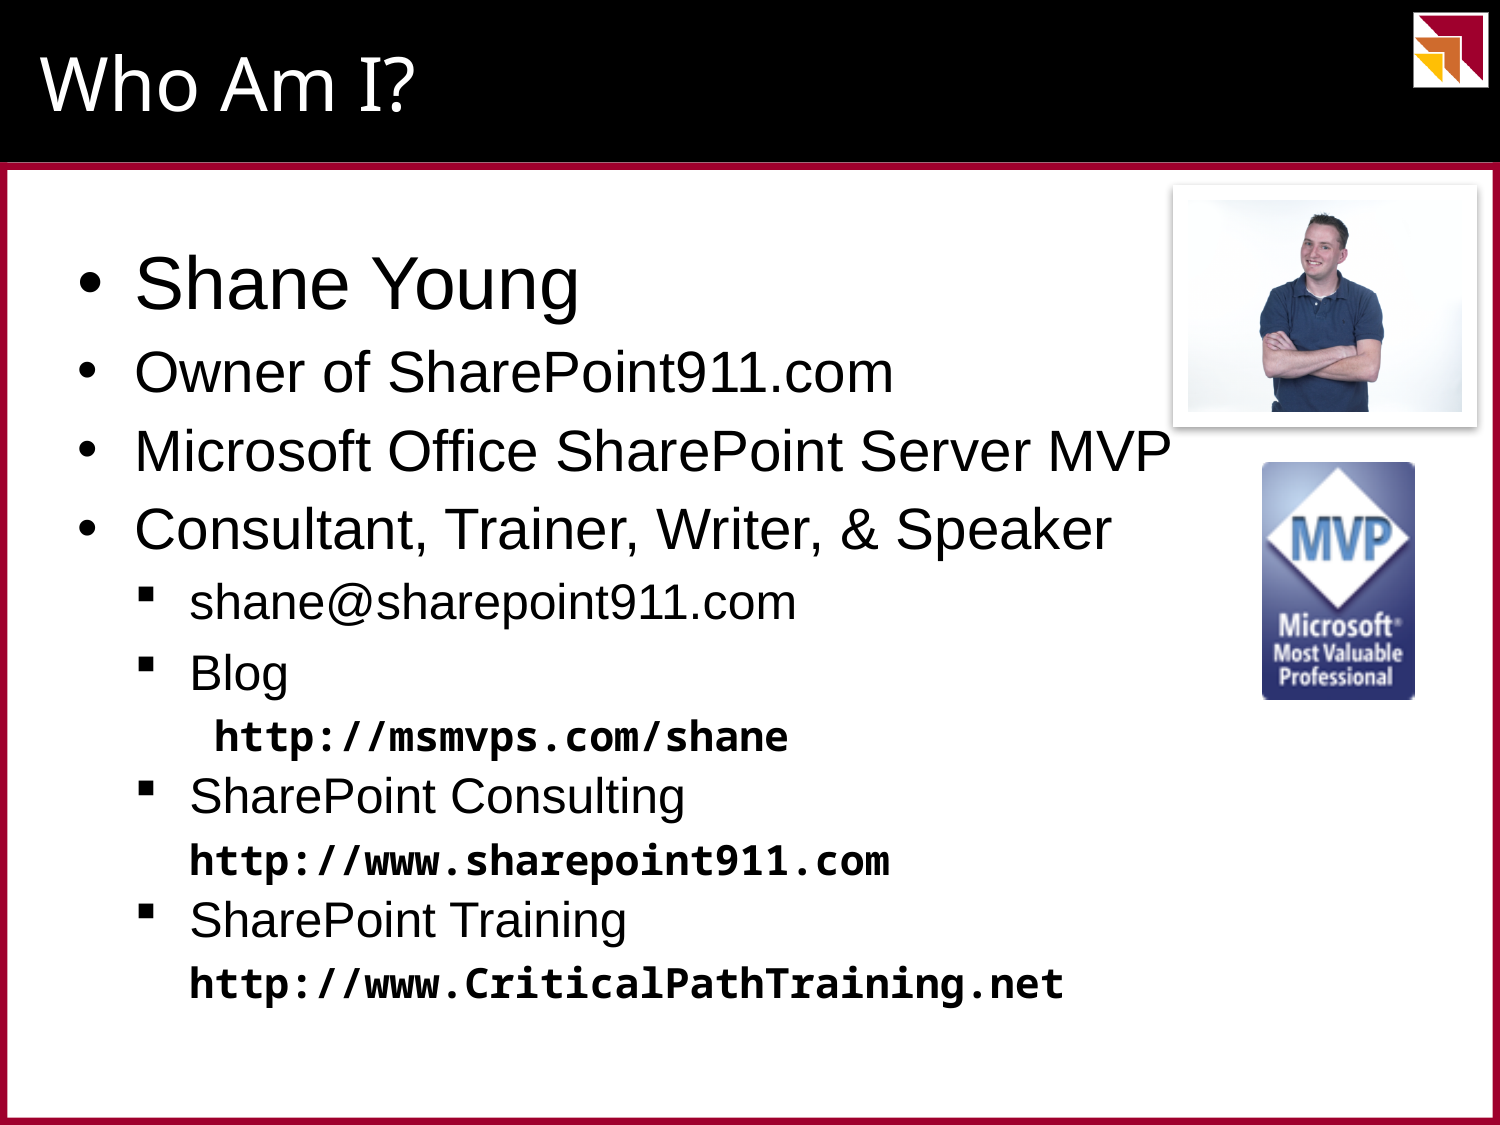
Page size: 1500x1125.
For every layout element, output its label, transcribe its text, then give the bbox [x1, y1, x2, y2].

picture [1187, 199, 1463, 413]
list Shane Young Owner of SharePoint911.com Microsoft Office SharePoint Server MVP Consultant, Trainer, Writer, & Speaker shane@sharepoint911.com Blog http://msmvps.com/shane SharePoint Consulting http://www.sharepoint911.com SharePoint Training http://www.CriticalPathTraining.net [62, 237, 1438, 1088]
title Who Am I? [24, 0, 1400, 163]
picture [1414, 13, 1488, 87]
picture [1262, 462, 1415, 701]
